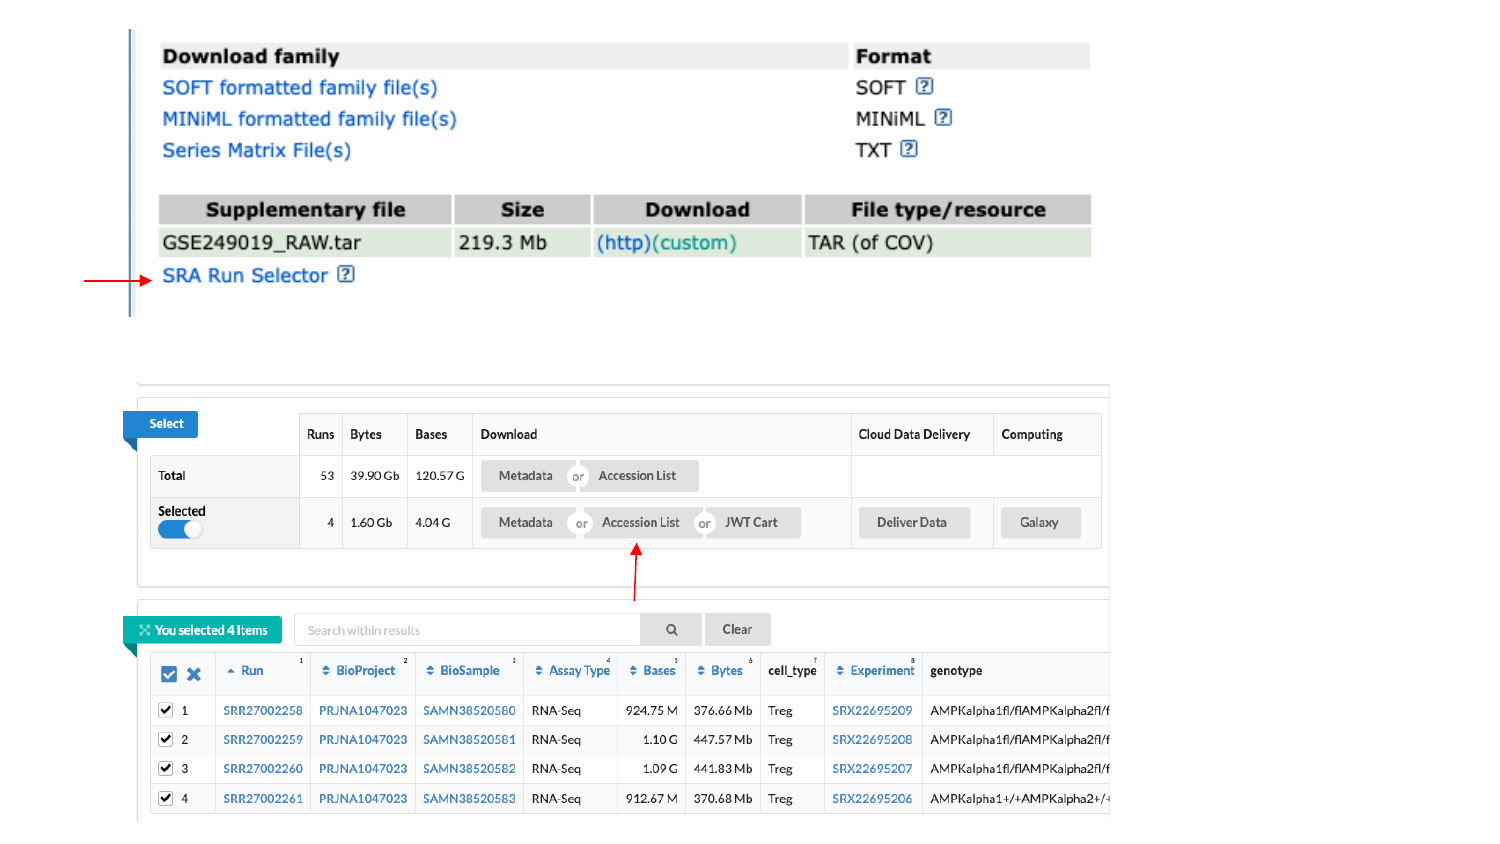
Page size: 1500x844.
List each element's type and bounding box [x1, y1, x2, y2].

picture [116, 382, 1111, 822]
picture [128, 29, 1204, 318]
